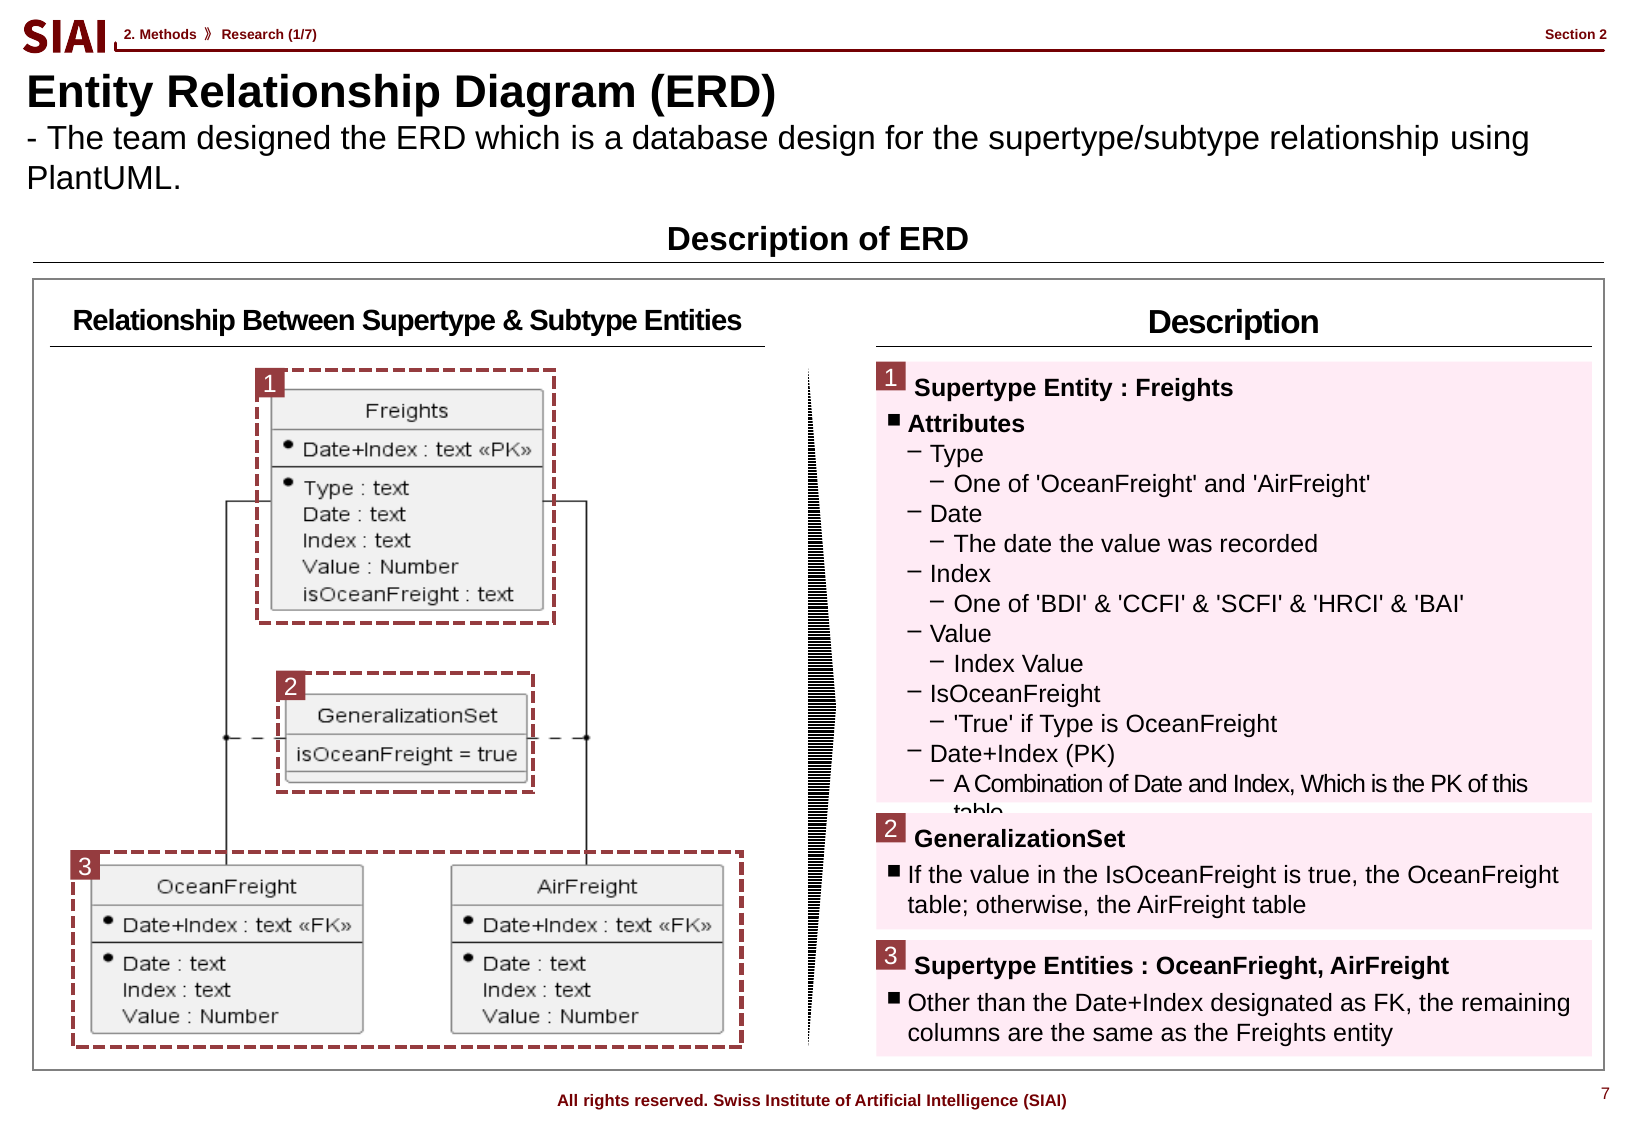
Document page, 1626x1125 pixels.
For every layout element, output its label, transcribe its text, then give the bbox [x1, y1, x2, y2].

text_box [876, 812, 1592, 930]
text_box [876, 940, 1592, 1057]
text_box Entity Relationship Diagram (ERD) - The team designed the ERD which is a database design for the supertype/subtype relationship using PlantUML. [26, 61, 1604, 197]
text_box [49, 298, 766, 347]
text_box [876, 296, 1592, 347]
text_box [32, 212, 1604, 263]
picture [49, 347, 766, 1066]
picture [21, 19, 108, 55]
text_box Section 2 [1545, 25, 1608, 43]
text_box [807, 367, 838, 1047]
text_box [876, 361, 1592, 803]
text_box [32, 278, 1605, 1071]
text_box 2. Methods 》Research (1/7) [123, 25, 318, 43]
slide_number 6 [1568, 1062, 1625, 1123]
footer All rights reserved. Swiss Institute of Artificial Intelligence (SIAI) [534, 1082, 1091, 1118]
